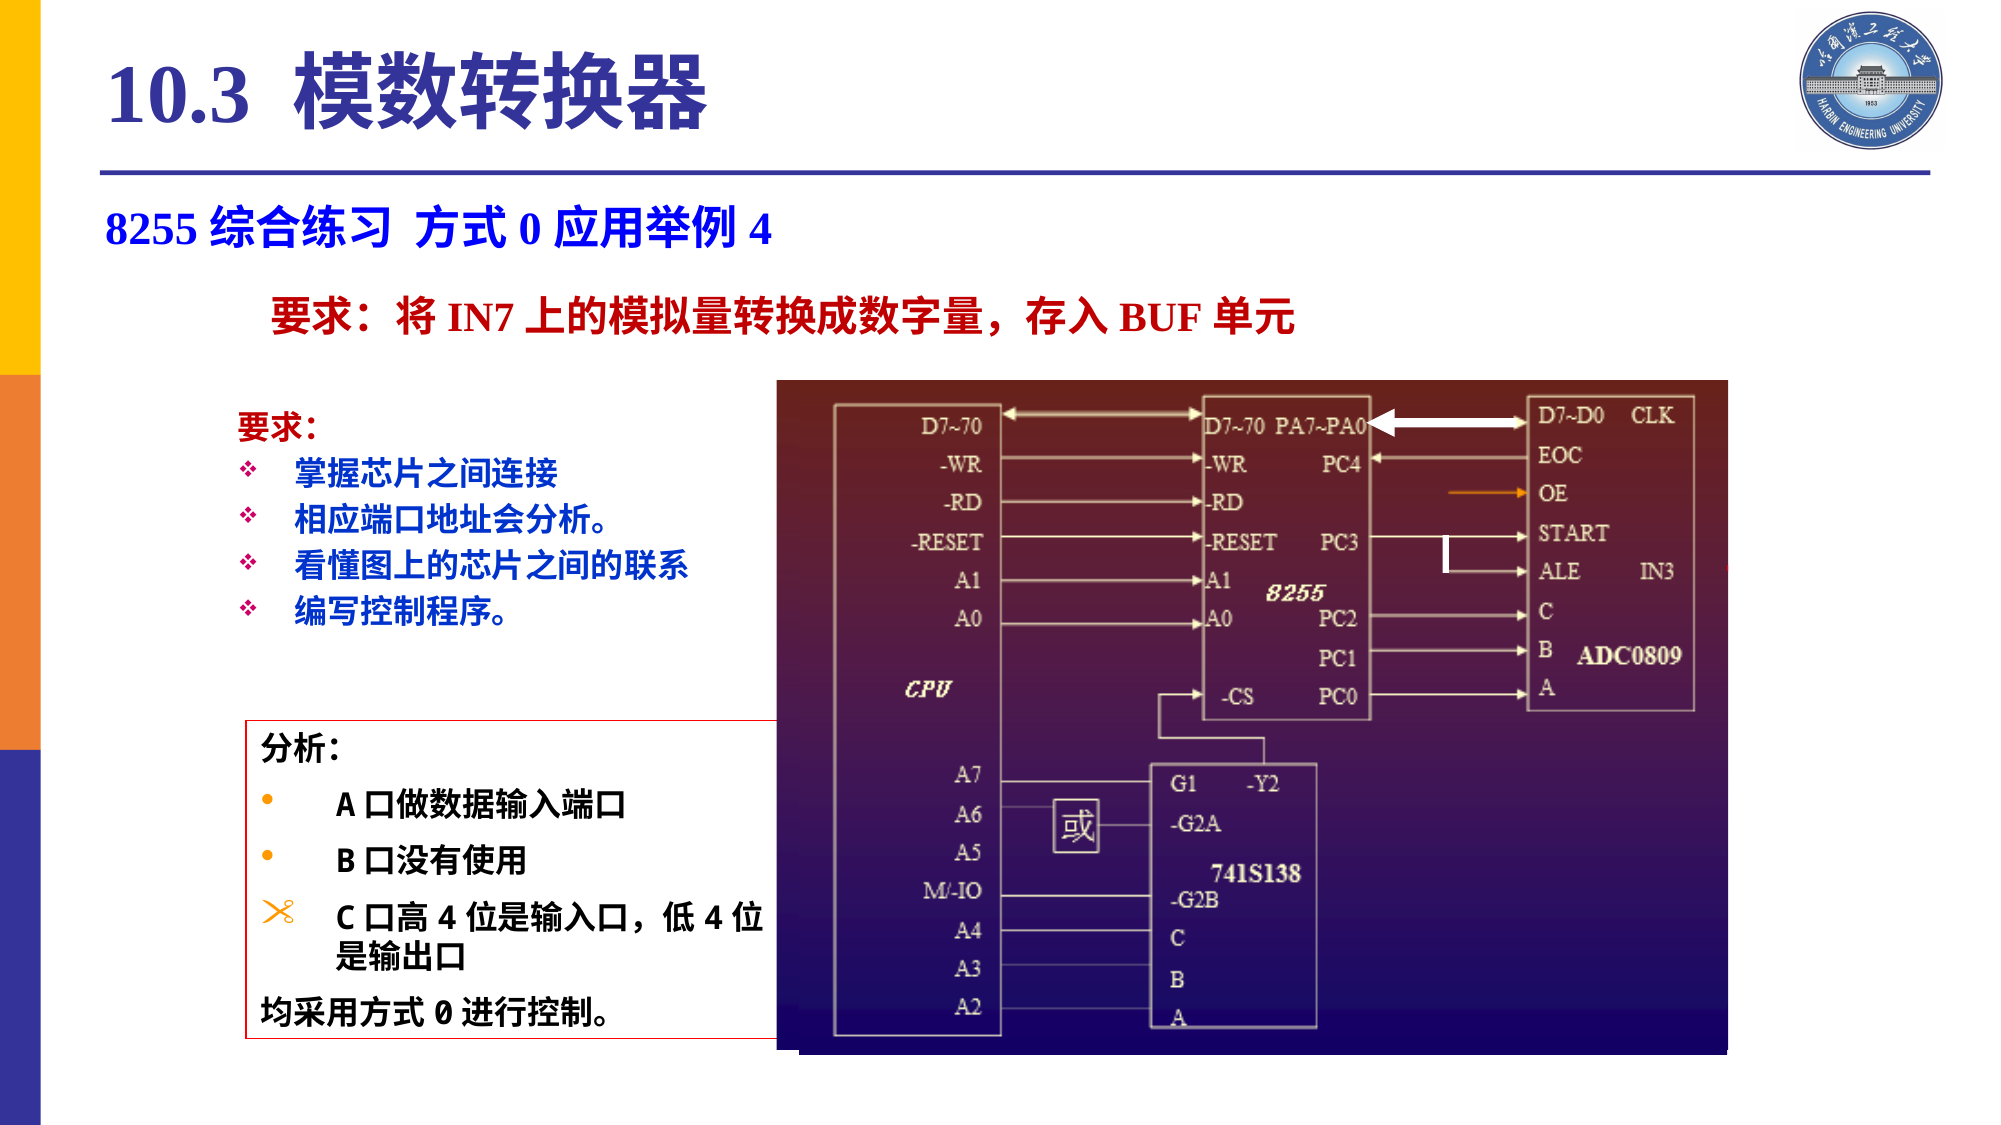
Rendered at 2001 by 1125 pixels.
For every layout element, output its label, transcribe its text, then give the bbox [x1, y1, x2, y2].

text_box 要求： 掌握芯片之间连接 相应端口地址会分析。 看懂图上的芯片之间的联系 编写控制程序。 [222, 398, 732, 699]
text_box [799, 385, 1727, 1055]
text_box 要求：将IN7上的模拟量转换成数字量，存入BUF单元 [255, 282, 1615, 348]
picture [1705, 380, 1729, 1055]
title 10.3 模数转换器 [90, 30, 1578, 161]
picture [1538, 9, 1979, 165]
text_box 分析： A口做数据输入端口 B口没有使用 C口高4位是输入口，低4位是输出口 均采用方式0进行控制。 [246, 720, 776, 1039]
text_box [776, 380, 1705, 1050]
text_box 8255综合练习 方式0应用举例4 [0, 188, 1189, 264]
